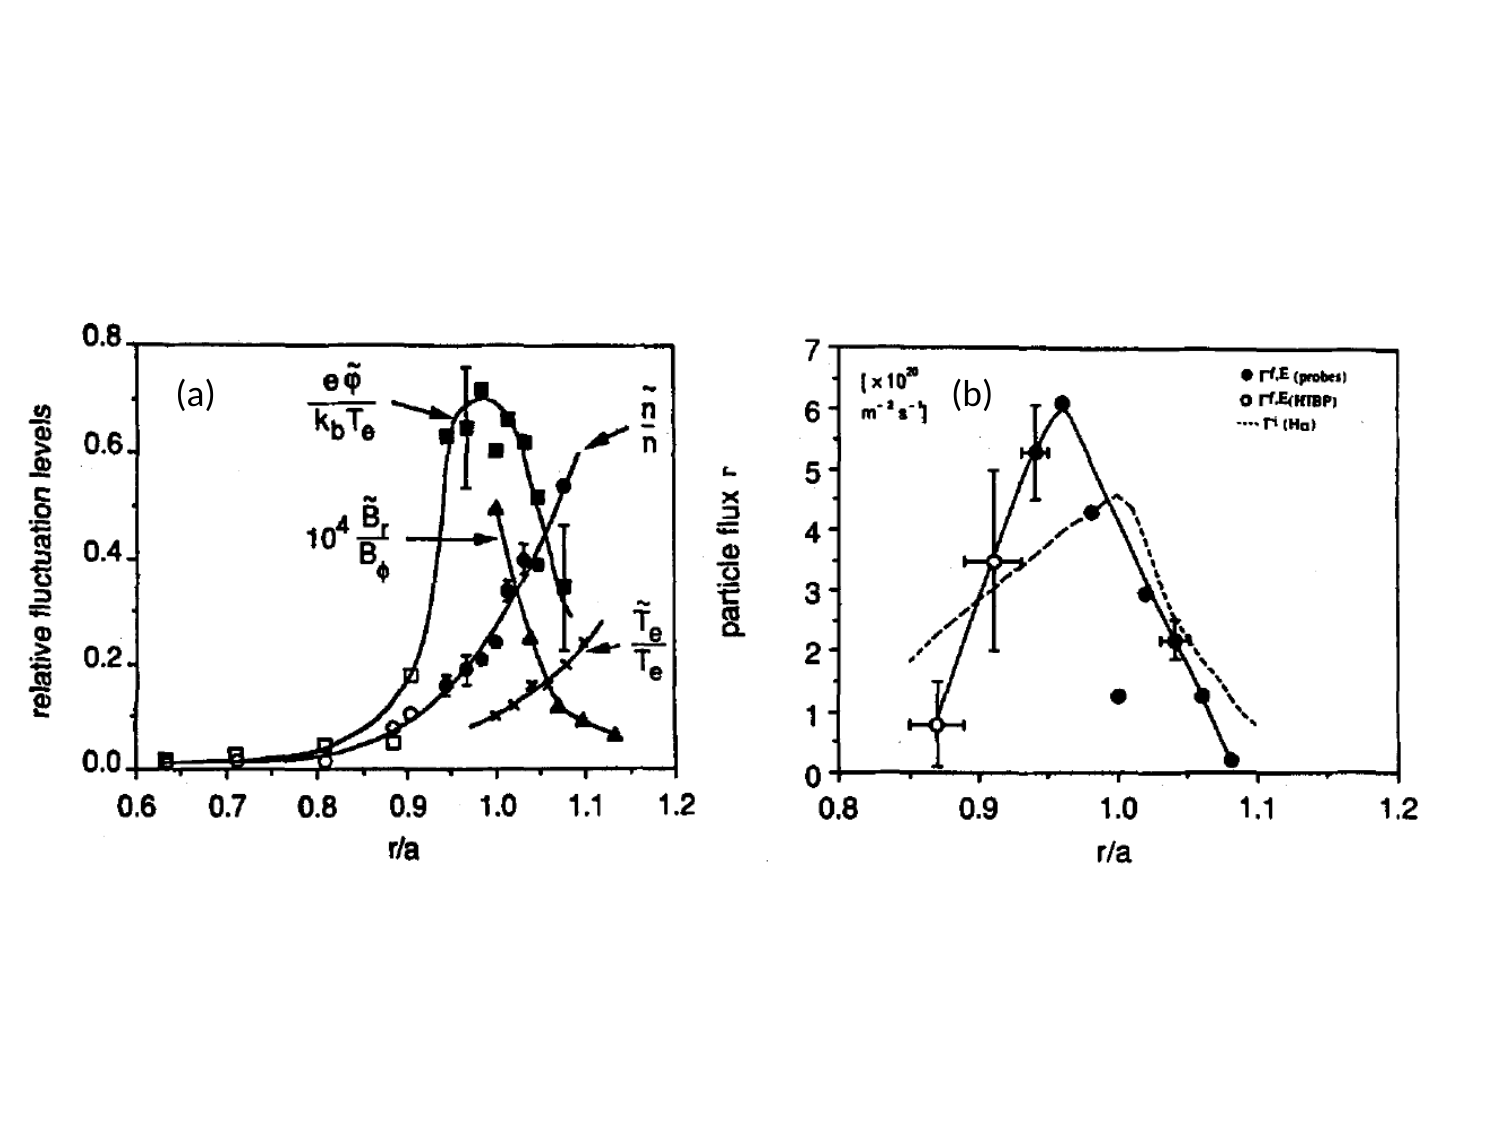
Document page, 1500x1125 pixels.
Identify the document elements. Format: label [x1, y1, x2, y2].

picture [22, 314, 1440, 884]
